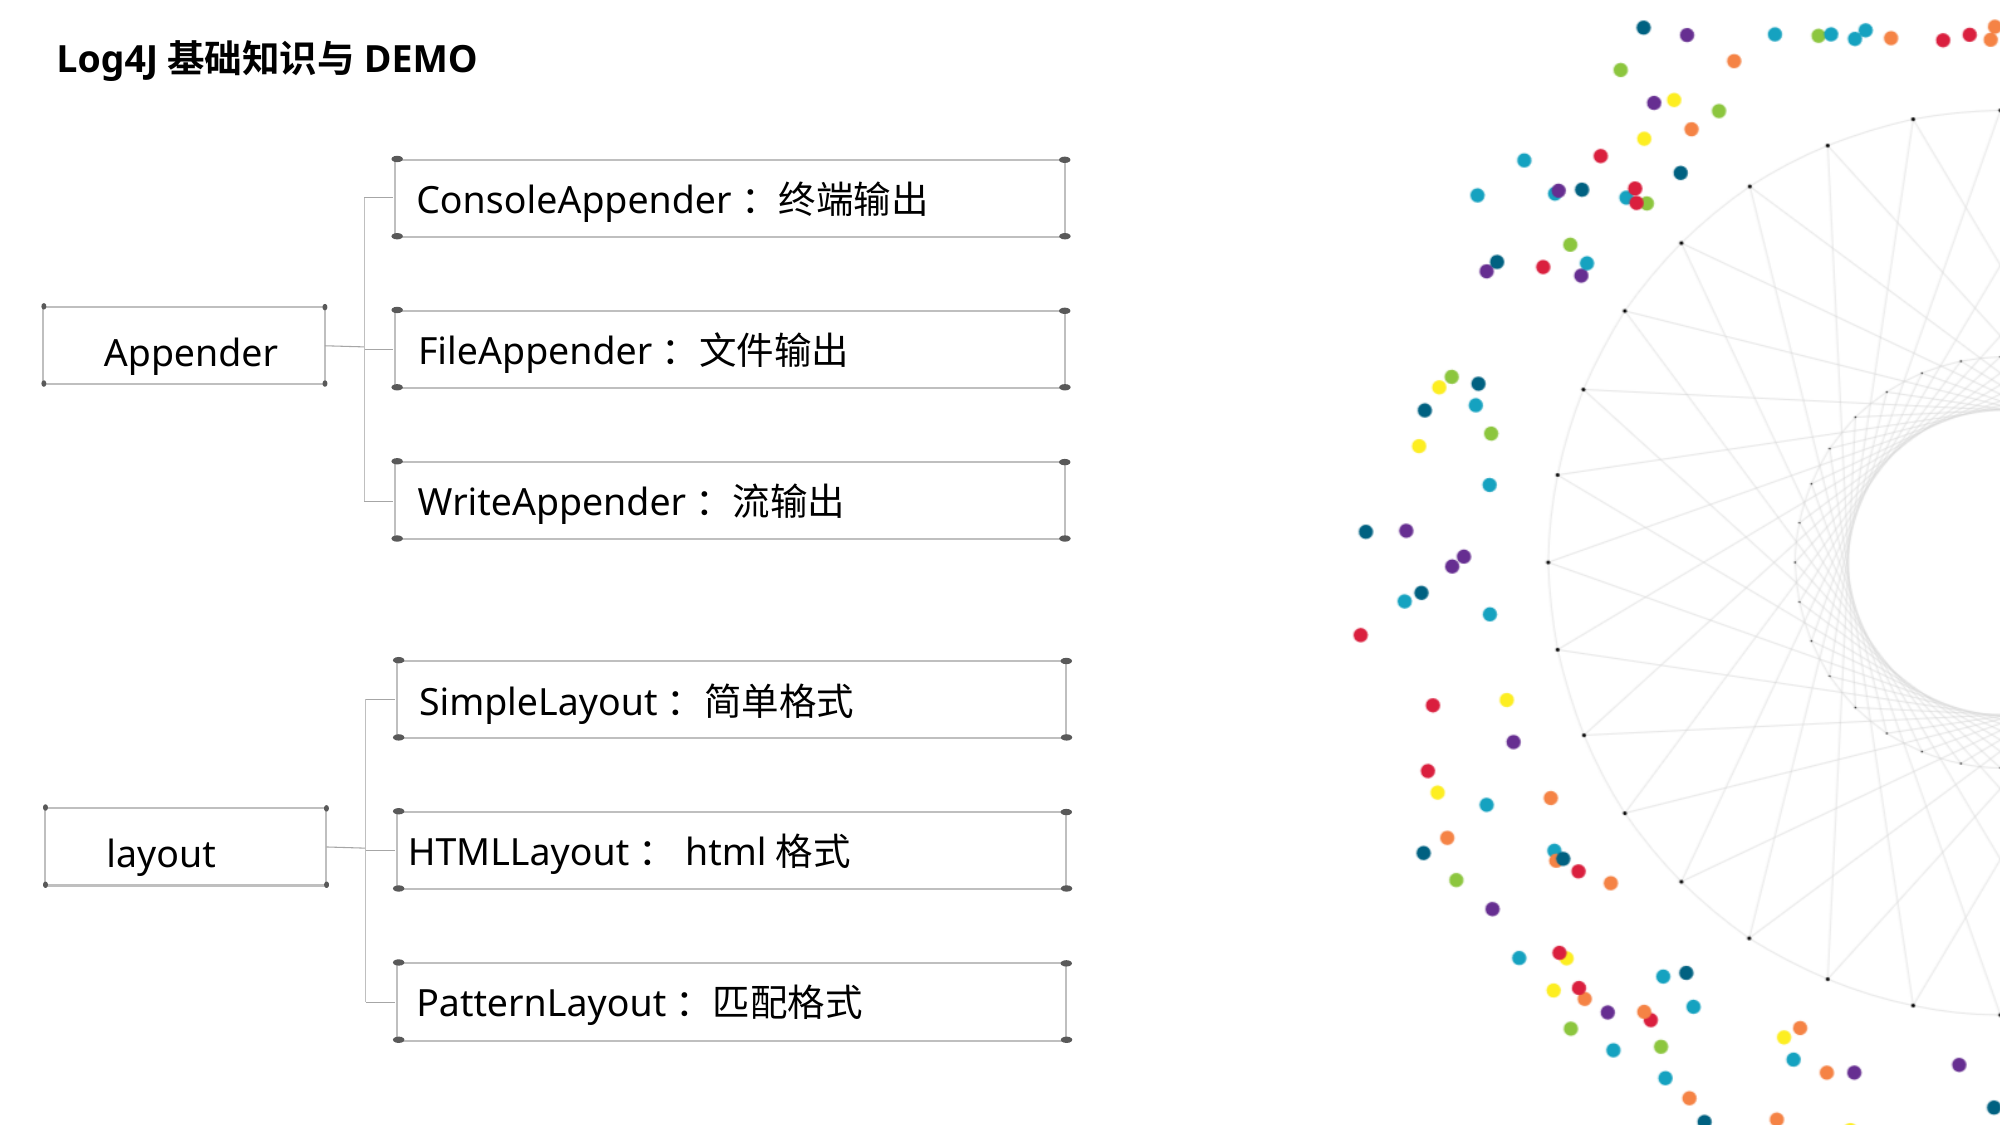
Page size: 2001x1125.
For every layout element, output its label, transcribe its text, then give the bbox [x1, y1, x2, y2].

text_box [391, 155, 1071, 240]
picture [1269, 0, 2000, 1125]
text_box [392, 808, 1073, 892]
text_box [392, 656, 1073, 741]
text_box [392, 959, 1073, 1043]
list Log4J基础知识与DEMO [40, 27, 584, 93]
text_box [41, 303, 328, 387]
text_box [391, 458, 1071, 542]
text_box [43, 804, 329, 888]
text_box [391, 306, 1071, 391]
